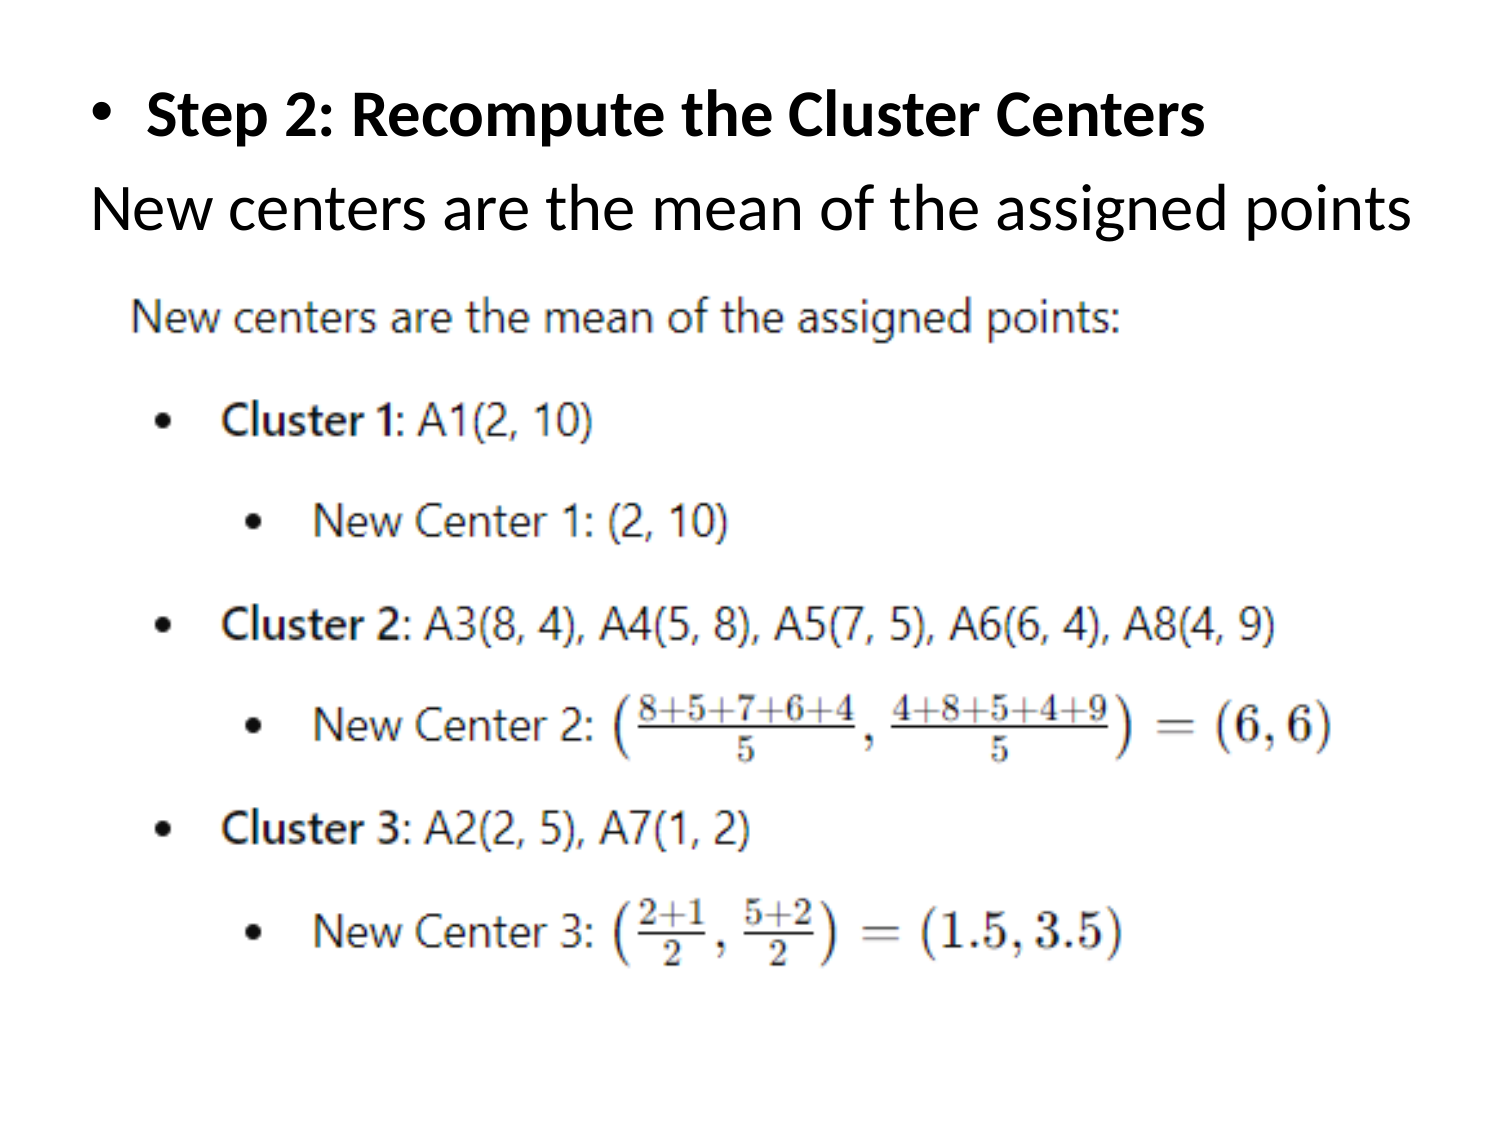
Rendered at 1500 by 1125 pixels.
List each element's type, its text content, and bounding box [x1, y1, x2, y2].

list Step 2: Recompute the Cluster Centers New centers are the mean of the assigned points [75, 62, 1463, 1005]
picture [112, 274, 1385, 1006]
